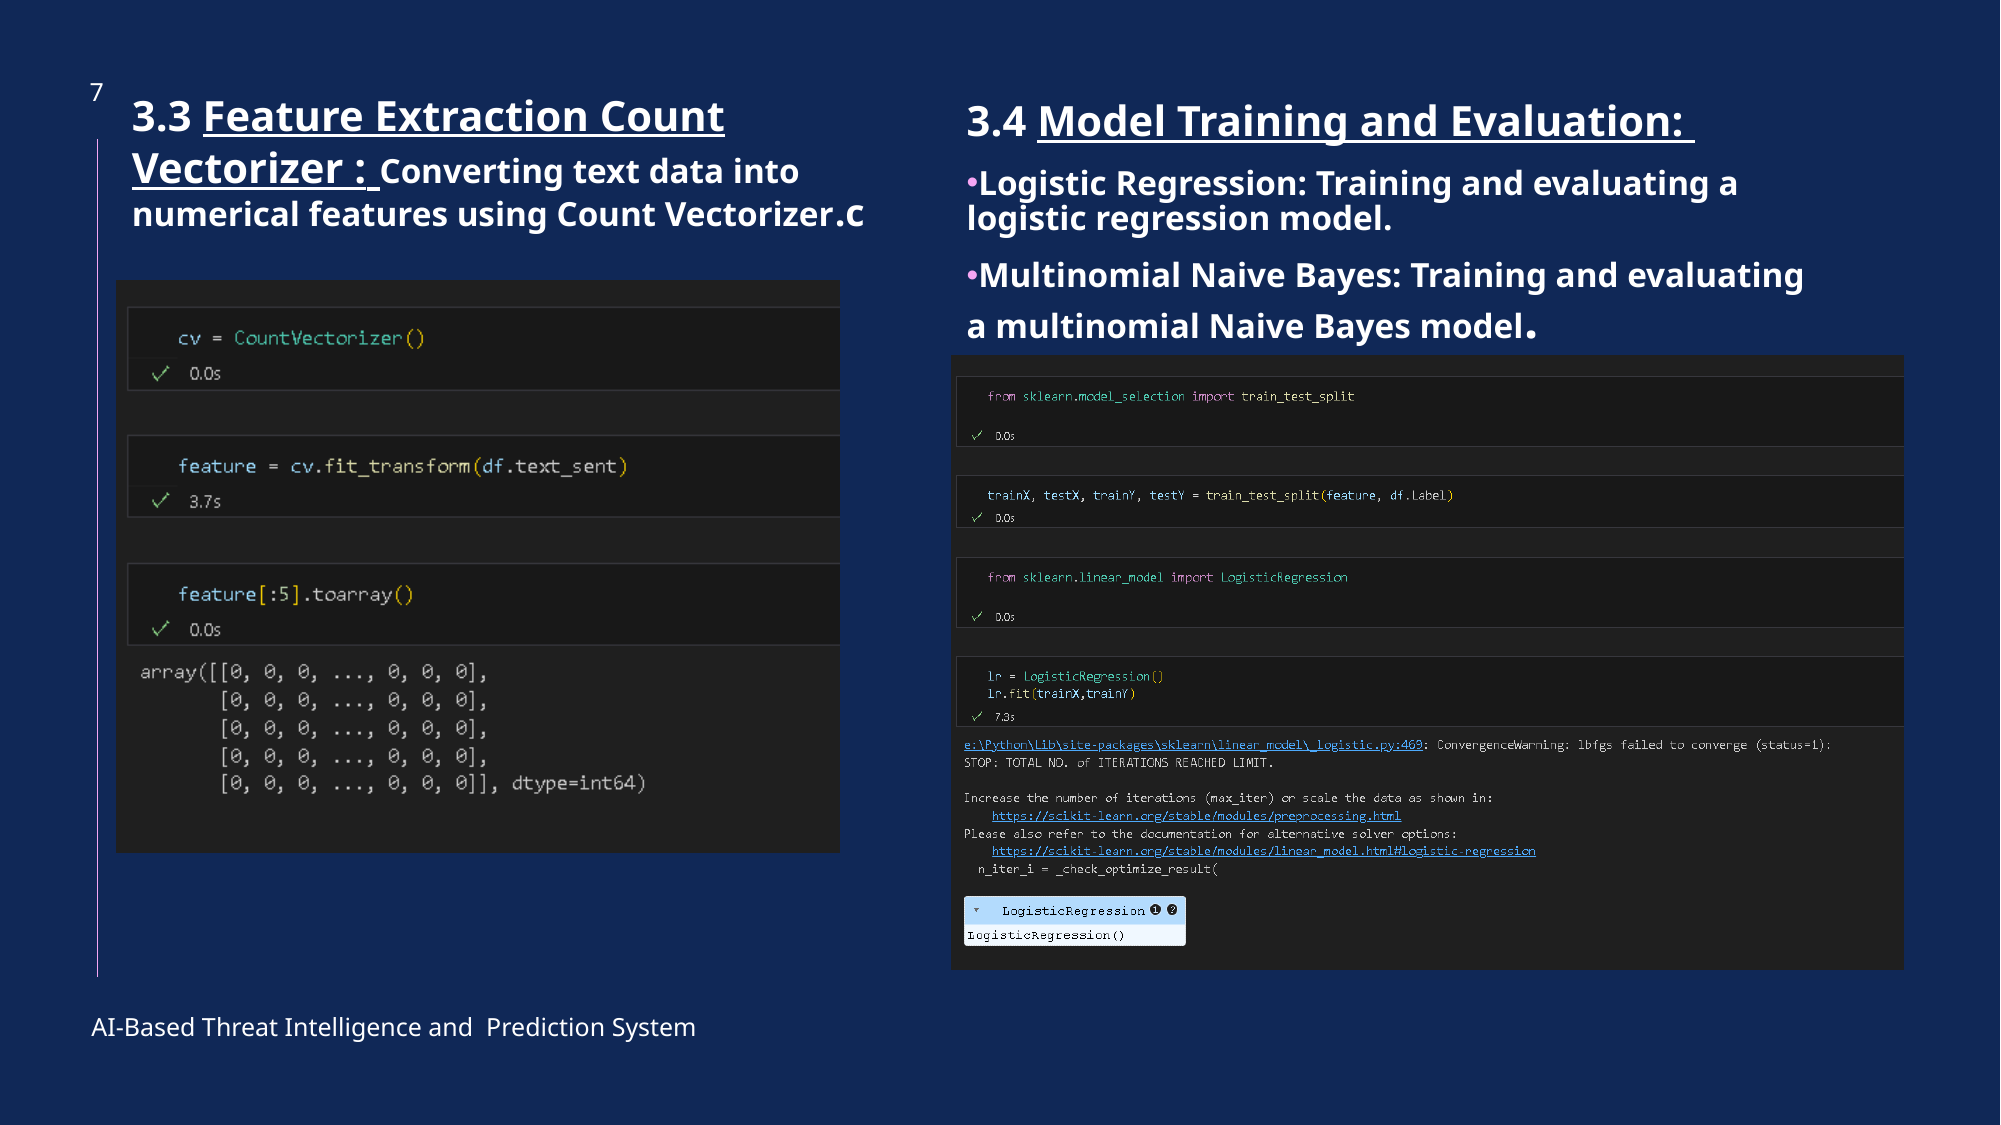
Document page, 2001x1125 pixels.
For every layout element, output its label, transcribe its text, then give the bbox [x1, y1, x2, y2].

picture [951, 355, 1904, 970]
picture [116, 280, 840, 853]
footer AI-Based Threat Intelligence and Prediction System [76, 1015, 754, 1067]
slide_number 7 [53, 67, 140, 119]
text_box 3.4 Model Training and Evaluation: Logistic Regression: Training and evaluating a logistic regression model. Multinomial Naive Bayes: Training and evaluating a multinomial Naive Bayes model. [951, 92, 1822, 355]
text_box 3.3 Feature Extraction Count Vectorizer : Converting text data into numerical features using Count Vectorizer.c [116, 87, 900, 350]
